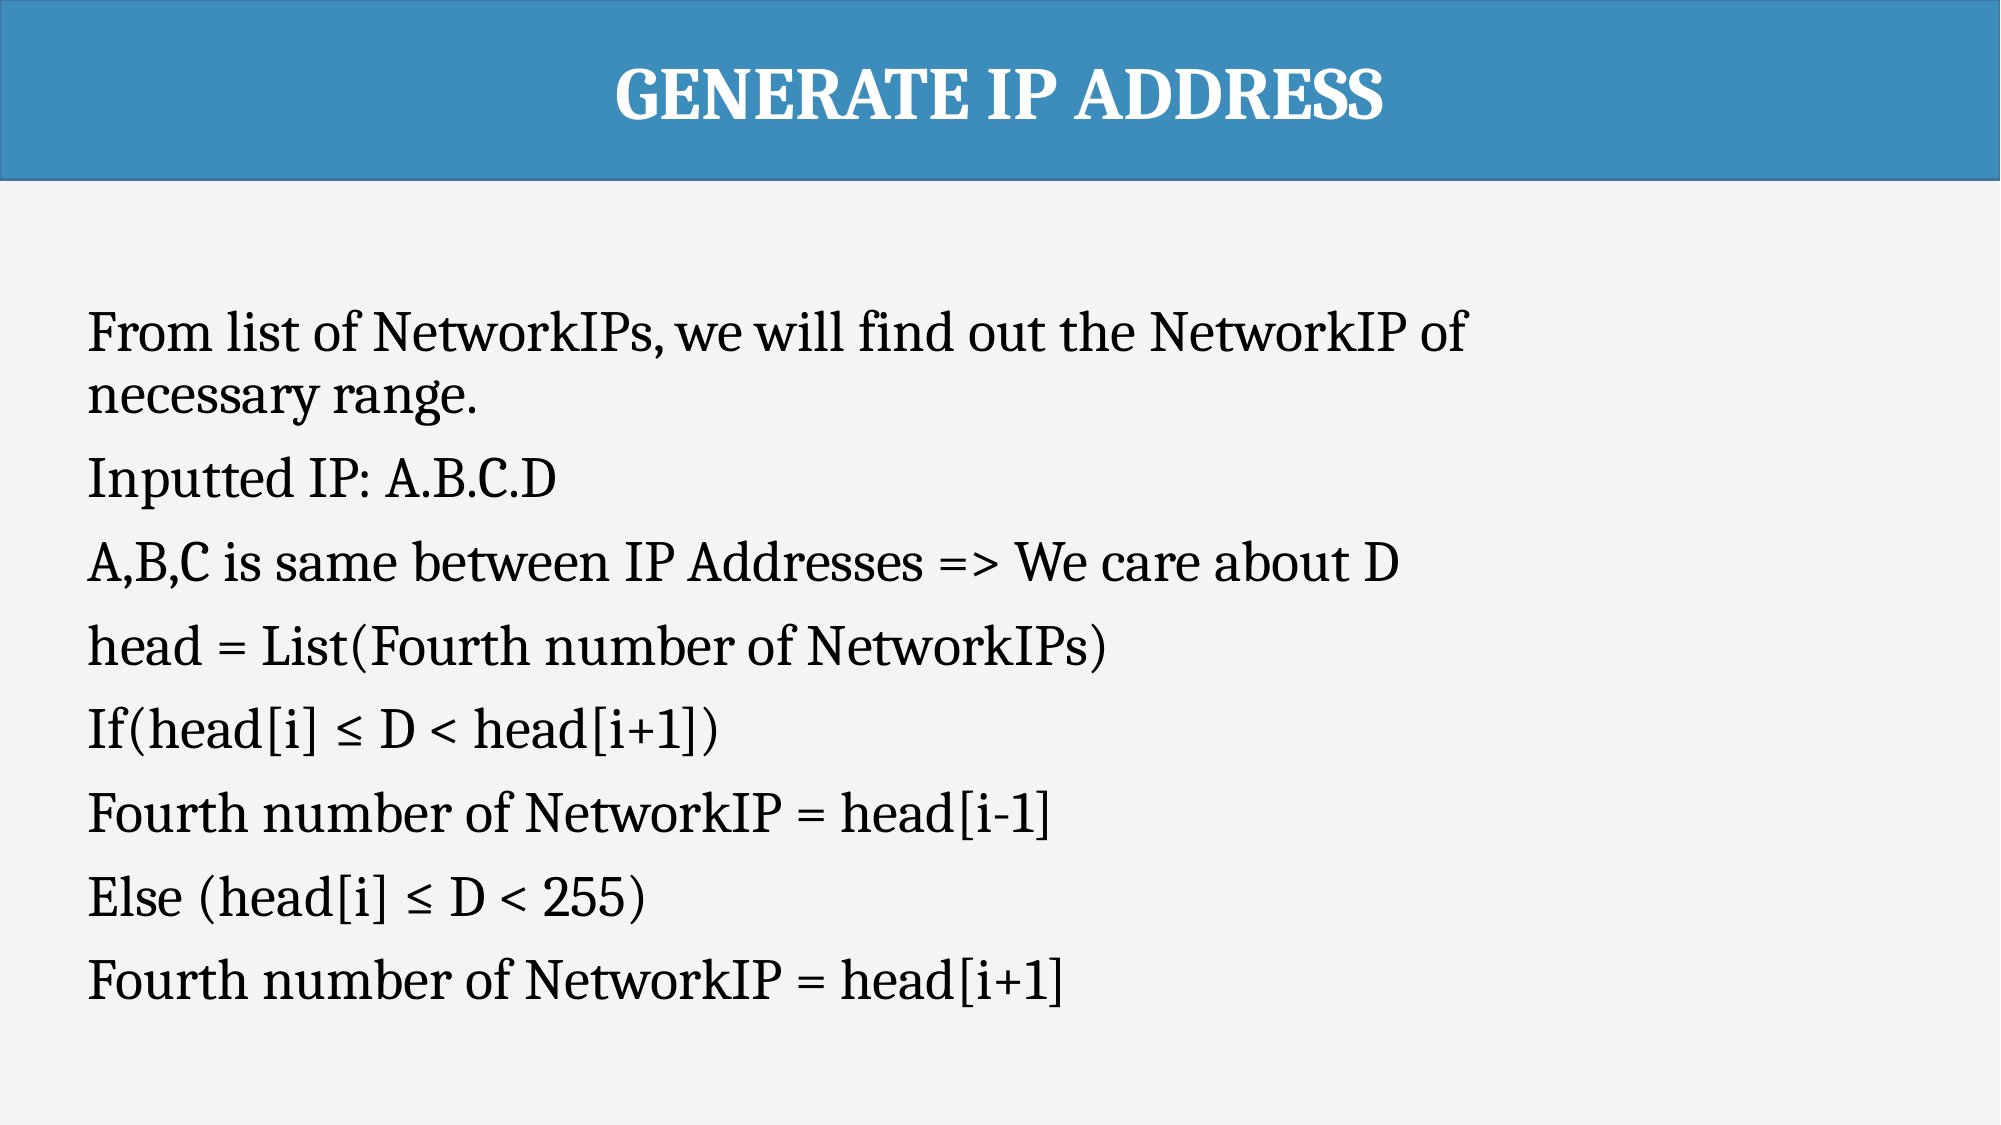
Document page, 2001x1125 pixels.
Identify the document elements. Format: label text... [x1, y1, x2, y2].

text_box GENERATE IP ADDRESS [0, 0, 2000, 181]
text_box From list of NetworkIPs, we will find out the NetworkIP of necessary range. Inputted IP: A.B.C.D A,B,C is same between IP Addresses => We care about D head = List(Fourth number of NetworkIPs) If(head[i] ≤ D < head[i+1]) Fourth number of NetworkIP = head[i-1] Else (head[i] ≤ D < 255) Fourth number of NetworkIP = head[i+1] [72, 293, 1648, 1125]
